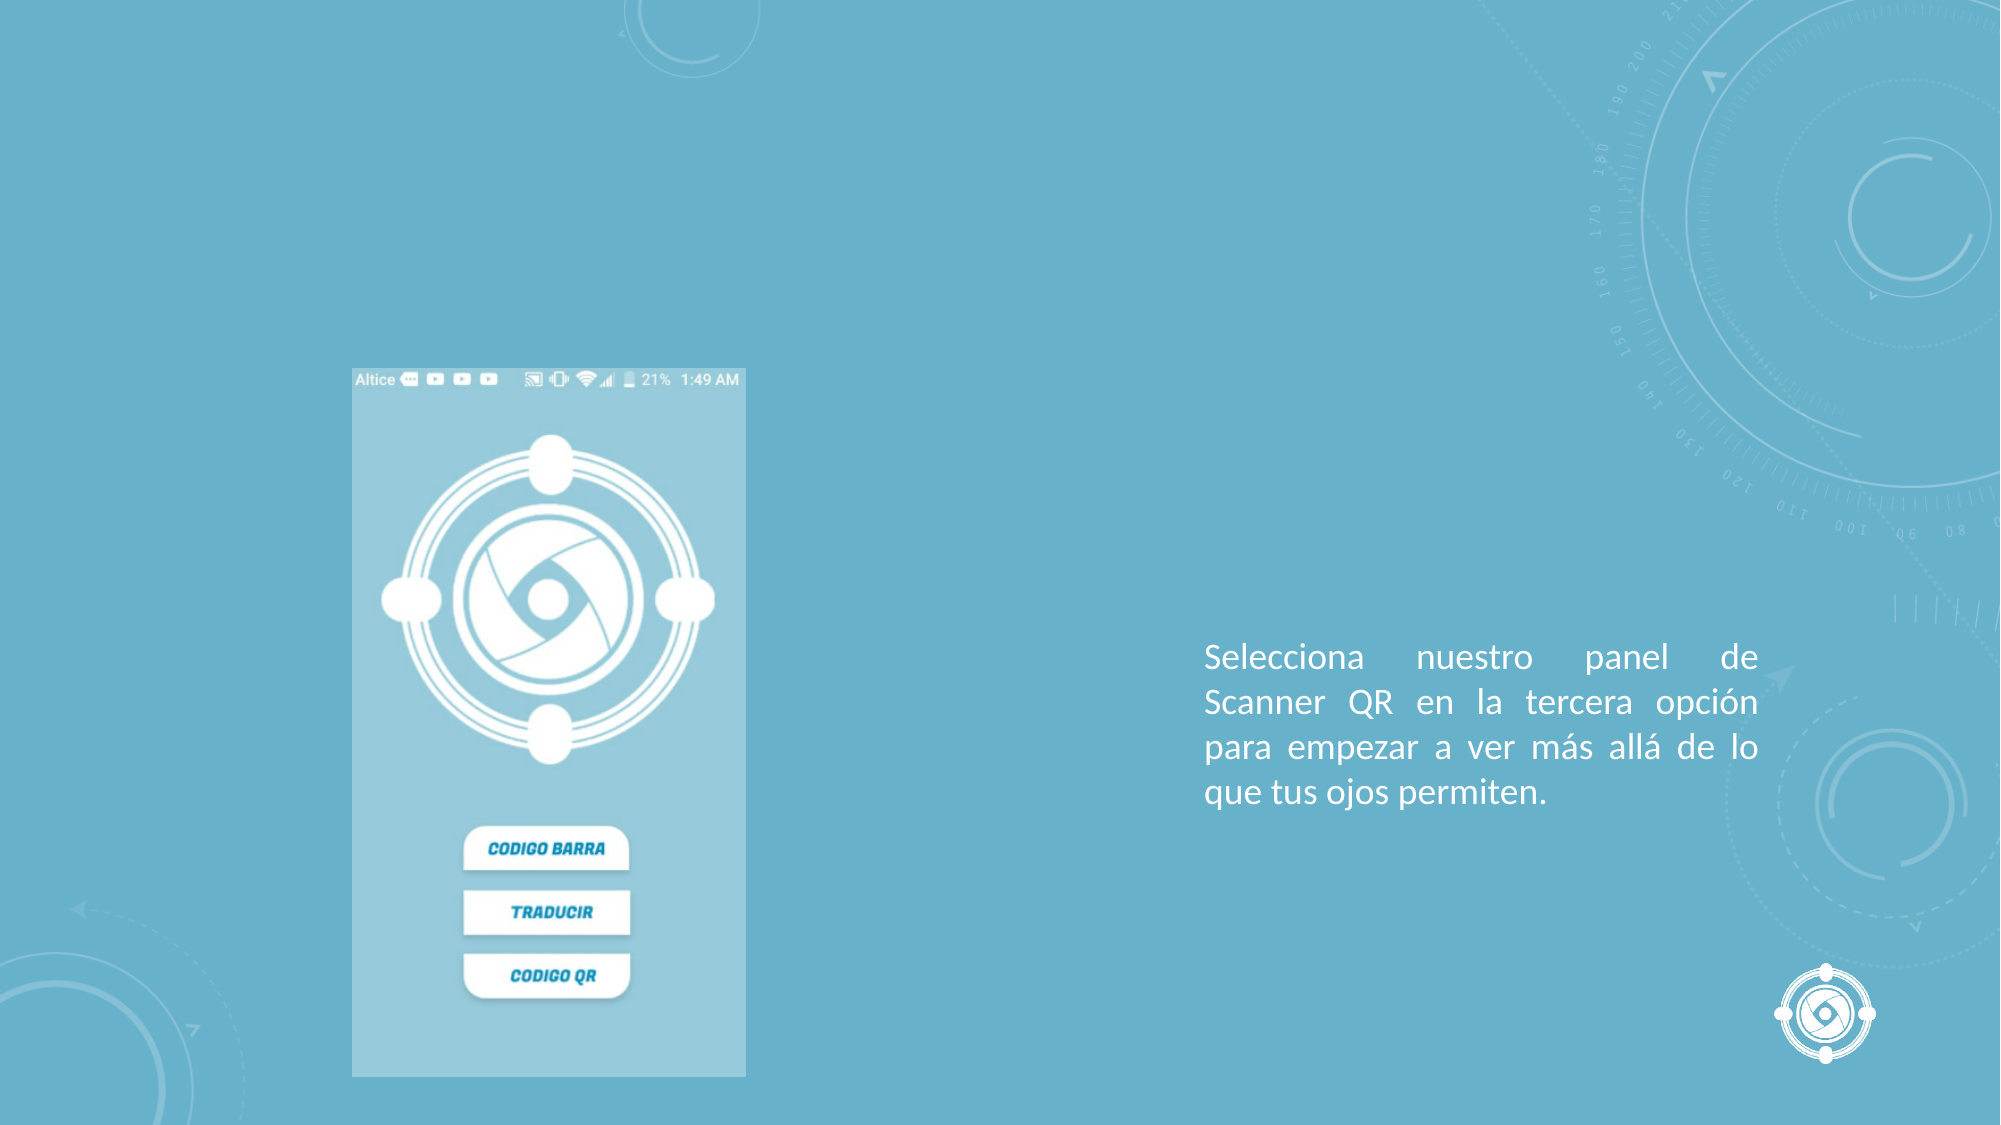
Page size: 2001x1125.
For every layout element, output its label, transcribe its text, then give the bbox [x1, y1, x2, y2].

list Selecciona nuestro panel de Scanner QR en la tercera opción para empezar a ver más allá de lo que tus ojos permiten. [1189, 351, 1775, 1094]
picture [0, 0, 2000, 1125]
